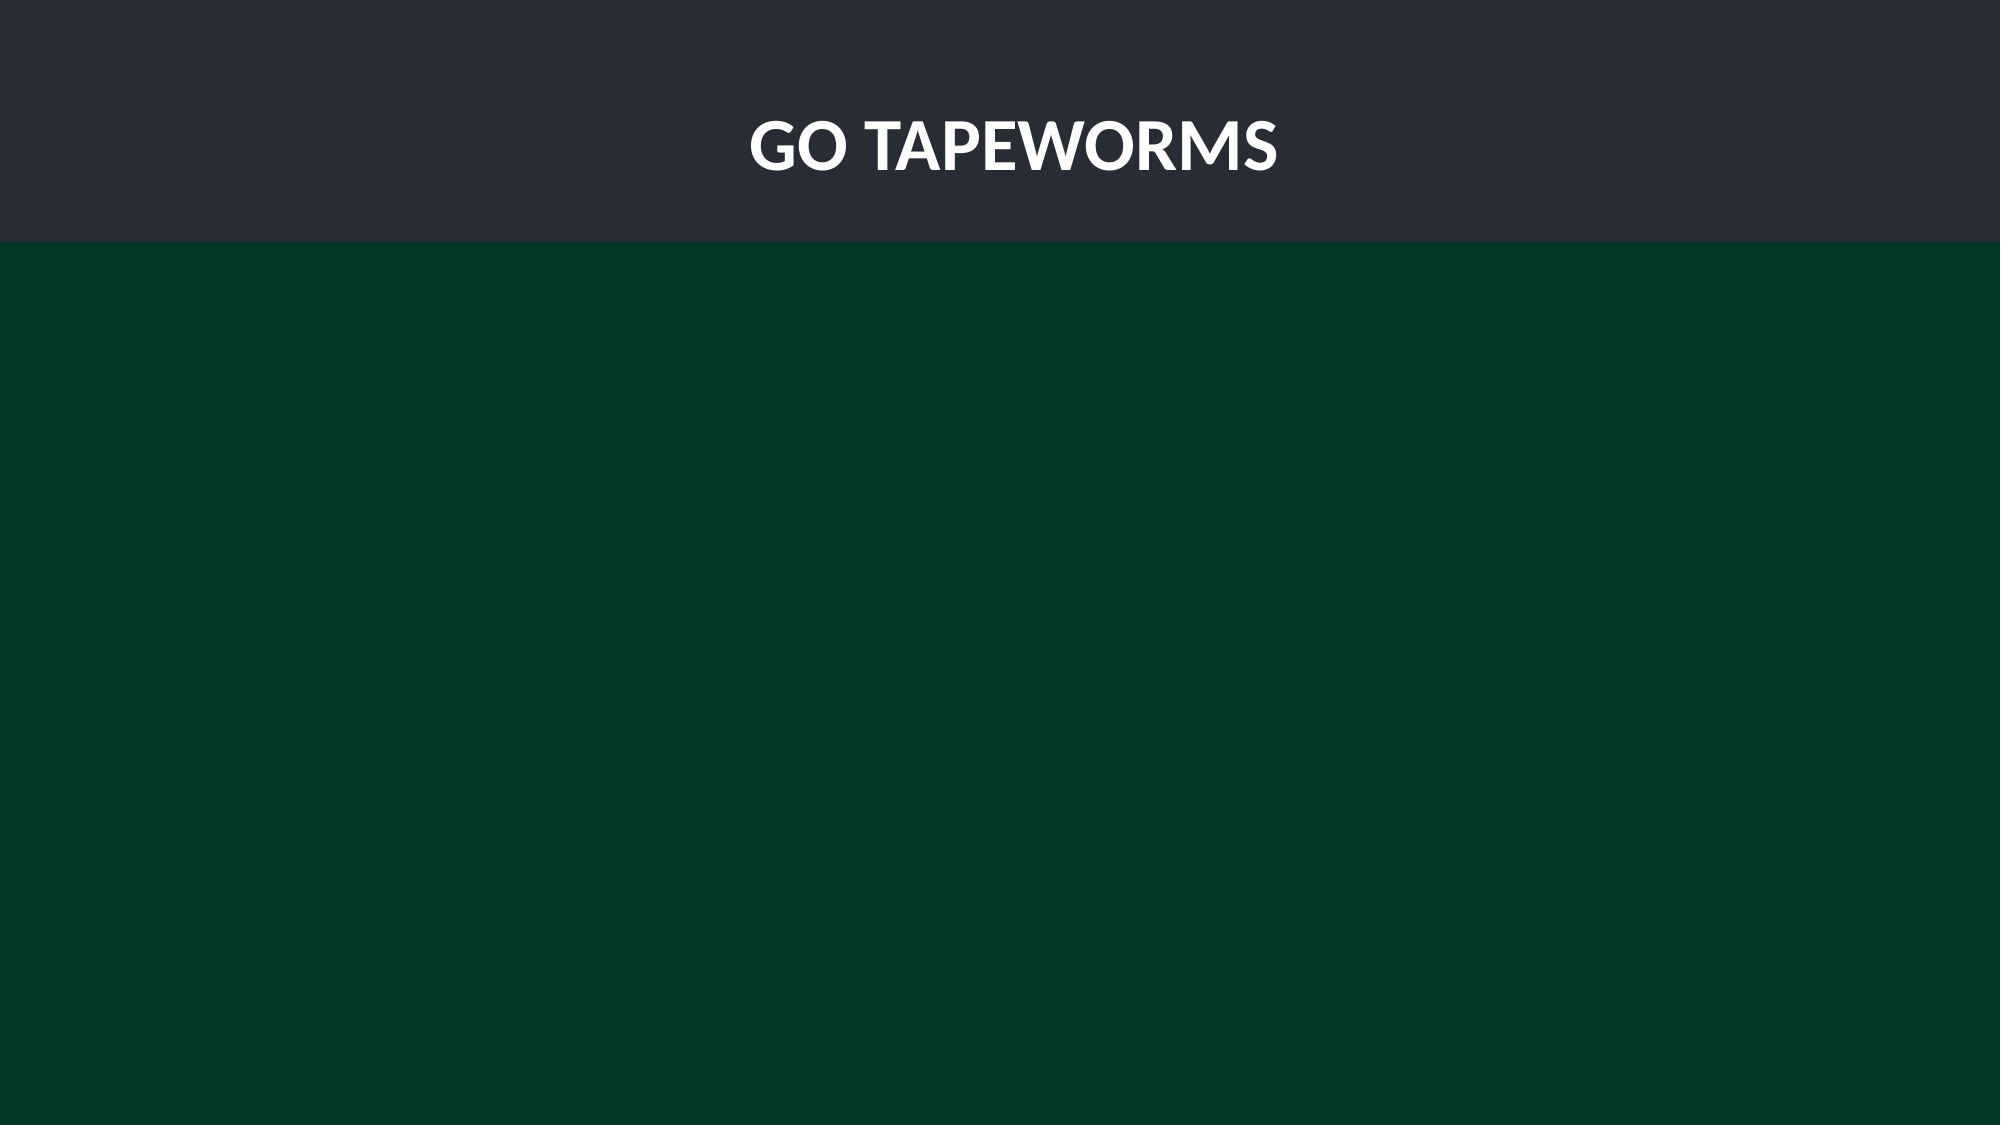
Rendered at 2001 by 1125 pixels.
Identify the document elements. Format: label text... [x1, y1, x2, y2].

text_box [0, 0, 2000, 243]
text_box GO TAPEWORMS [475, 87, 1553, 193]
